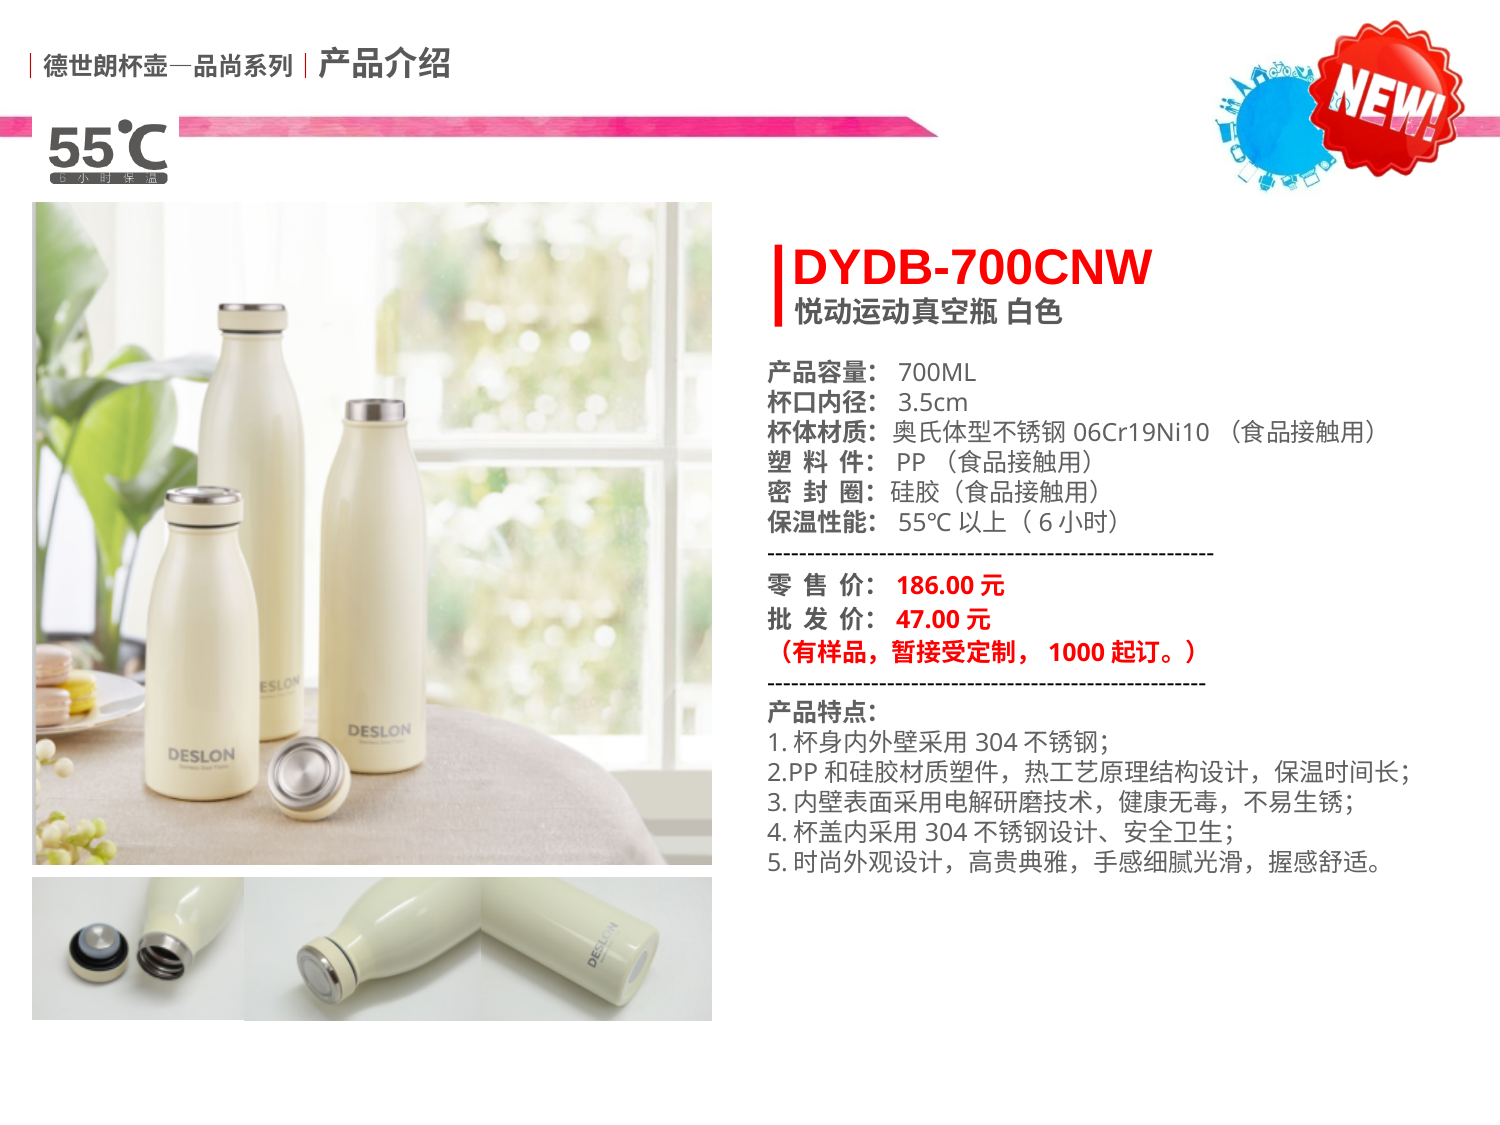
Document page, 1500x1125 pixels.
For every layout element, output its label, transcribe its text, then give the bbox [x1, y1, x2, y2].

picture [0, 0, 1500, 1125]
text_box 悦动运动真空瓶 白色 [779, 303, 1080, 336]
text_box 产品容量：700ML 杯口内径：3.5cm 杯体材质：奥氏体型不锈钢06Cr19Ni10（食品接触用） 塑 料 件：PP（食品接触用） 密 封 圈：硅胶（食品接触用） 保温性能：55℃以上（6小时） -------------------------------------------------------- 零 售 价：186.00元 批 发 价：47.00元 （有样品，暂接受定制，1000起订。） ------------------------------------------------------- 产品特点： 1.杯身内外壁采用304不锈钢； 2.PP和硅胶材质塑件，热工艺原理结构设计，保温时间长； 3.内壁表面采用电解研磨技术，健康无毒，不易生锈； 4.杯盖内采用304不锈钢设计、安全卫生； 5.时尚外观设计，高贵典雅，手感细腻光滑，握感舒适。 [752, 349, 1479, 914]
text_box ｜德世朗杯壶—品尚系列｜产品介绍 [3, 35, 467, 90]
text_box [774, 244, 783, 327]
text_box DYDB-700CNW [777, 227, 1168, 303]
